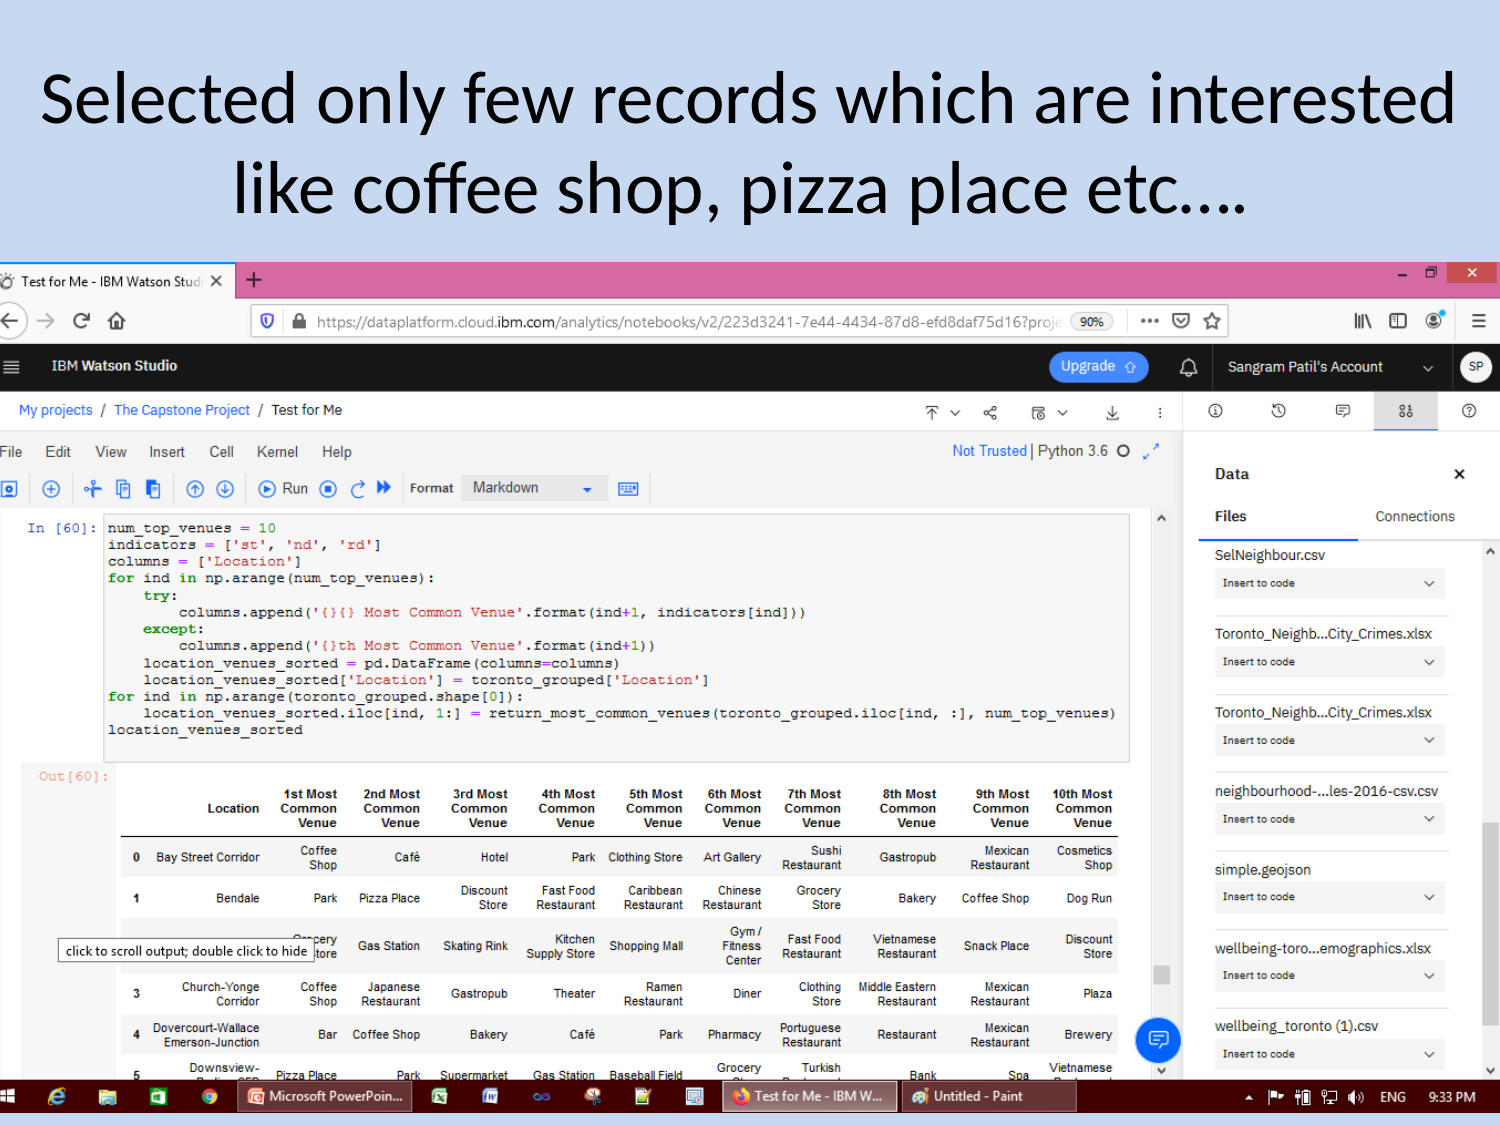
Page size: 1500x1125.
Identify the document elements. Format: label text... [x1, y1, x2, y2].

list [0, 262, 1500, 1114]
title Selected only few records which are interested like coffee shop, pizza place etc…. [0, 45, 1500, 233]
